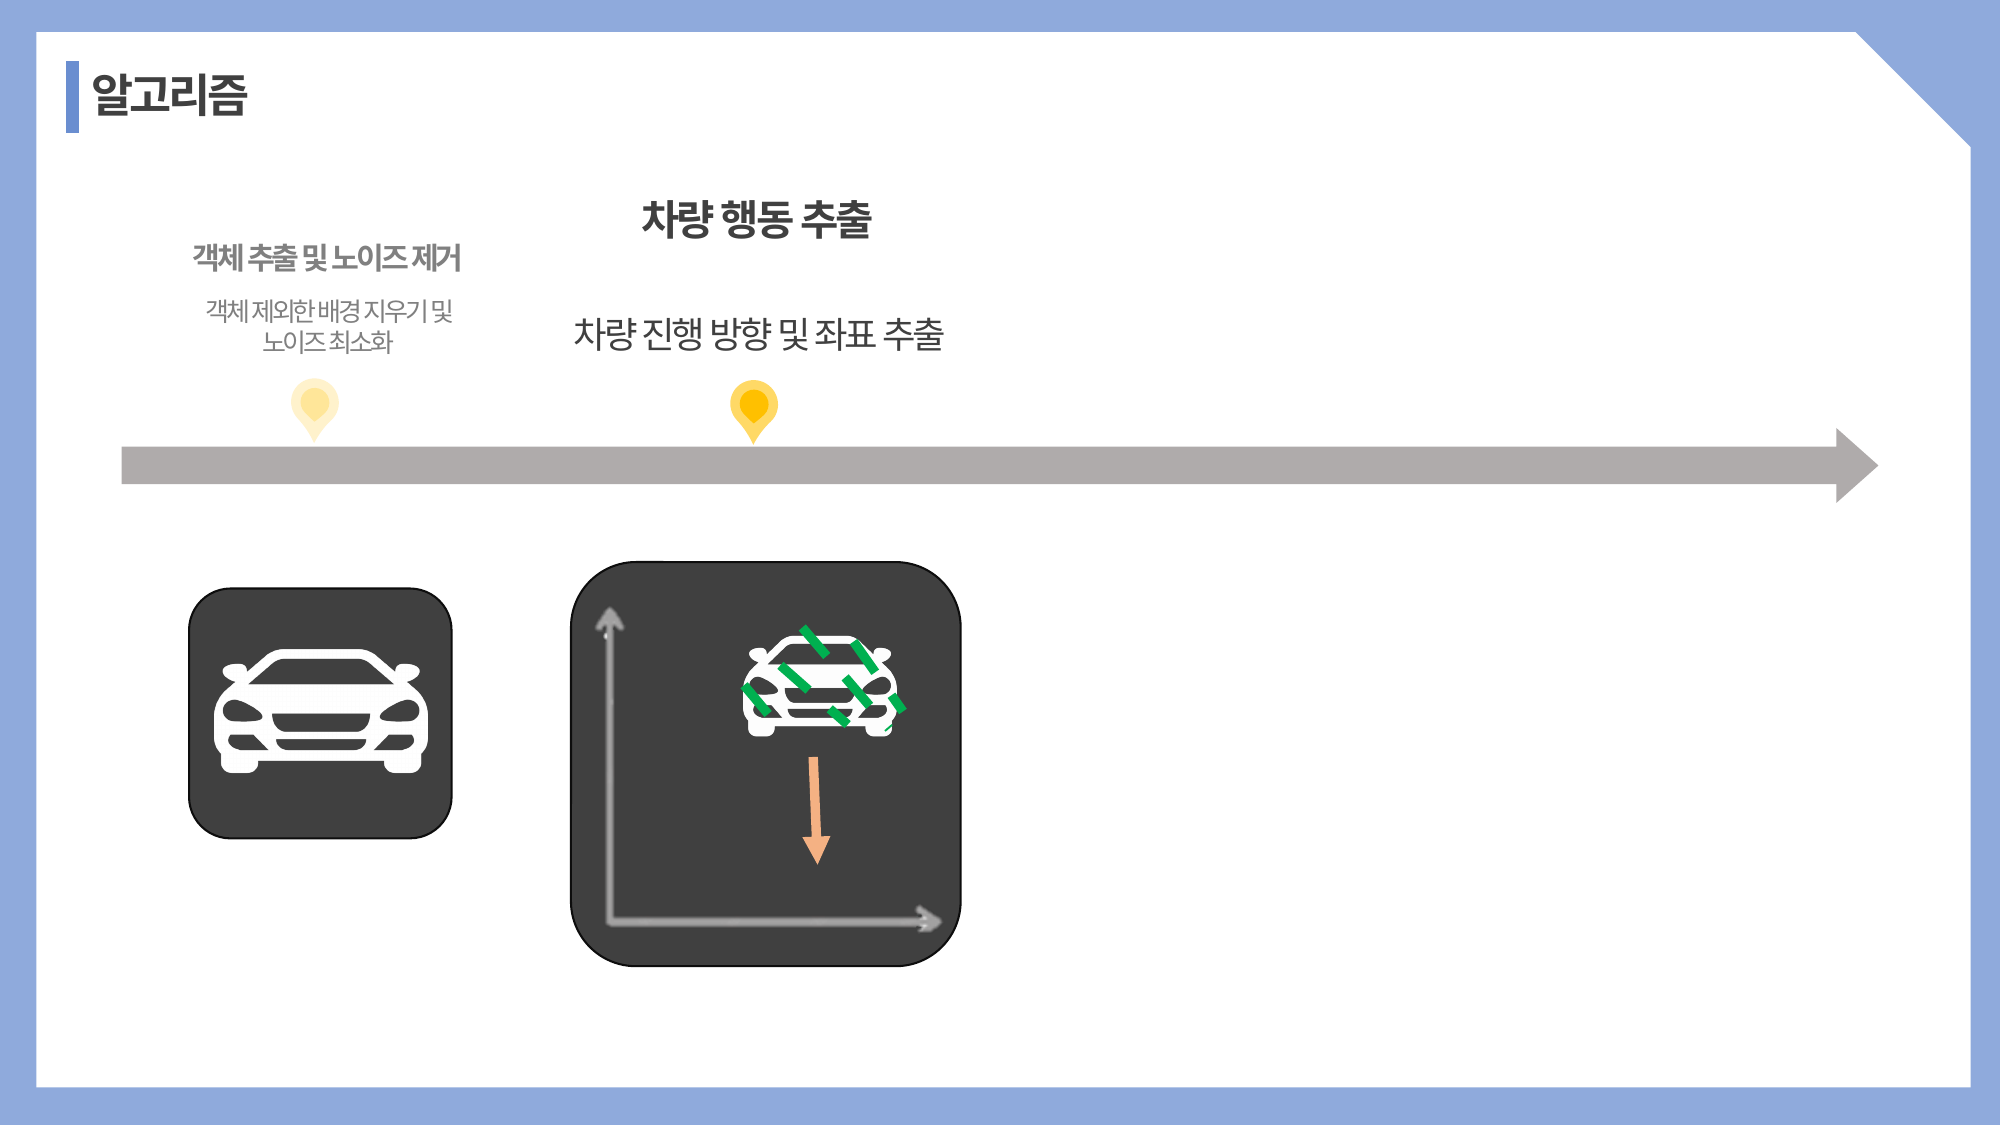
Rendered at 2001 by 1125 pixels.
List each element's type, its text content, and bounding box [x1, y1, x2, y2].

text_box 차량 진행 방향 및 좌표 추출 [558, 304, 962, 363]
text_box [730, 379, 778, 429]
text_box [120, 425, 1881, 506]
text_box [35, 31, 1972, 1089]
text_box 알고리즘 [76, 59, 562, 130]
text_box 객체 제외한 배경 지우기 및 노이즈 최소화 [178, 288, 478, 366]
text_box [189, 588, 903, 839]
text_box 객체 추출 및 노이즈 제거 [177, 231, 479, 283]
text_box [291, 378, 339, 427]
text_box 차량 행동 추출 [626, 185, 907, 251]
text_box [534, 535, 1010, 977]
